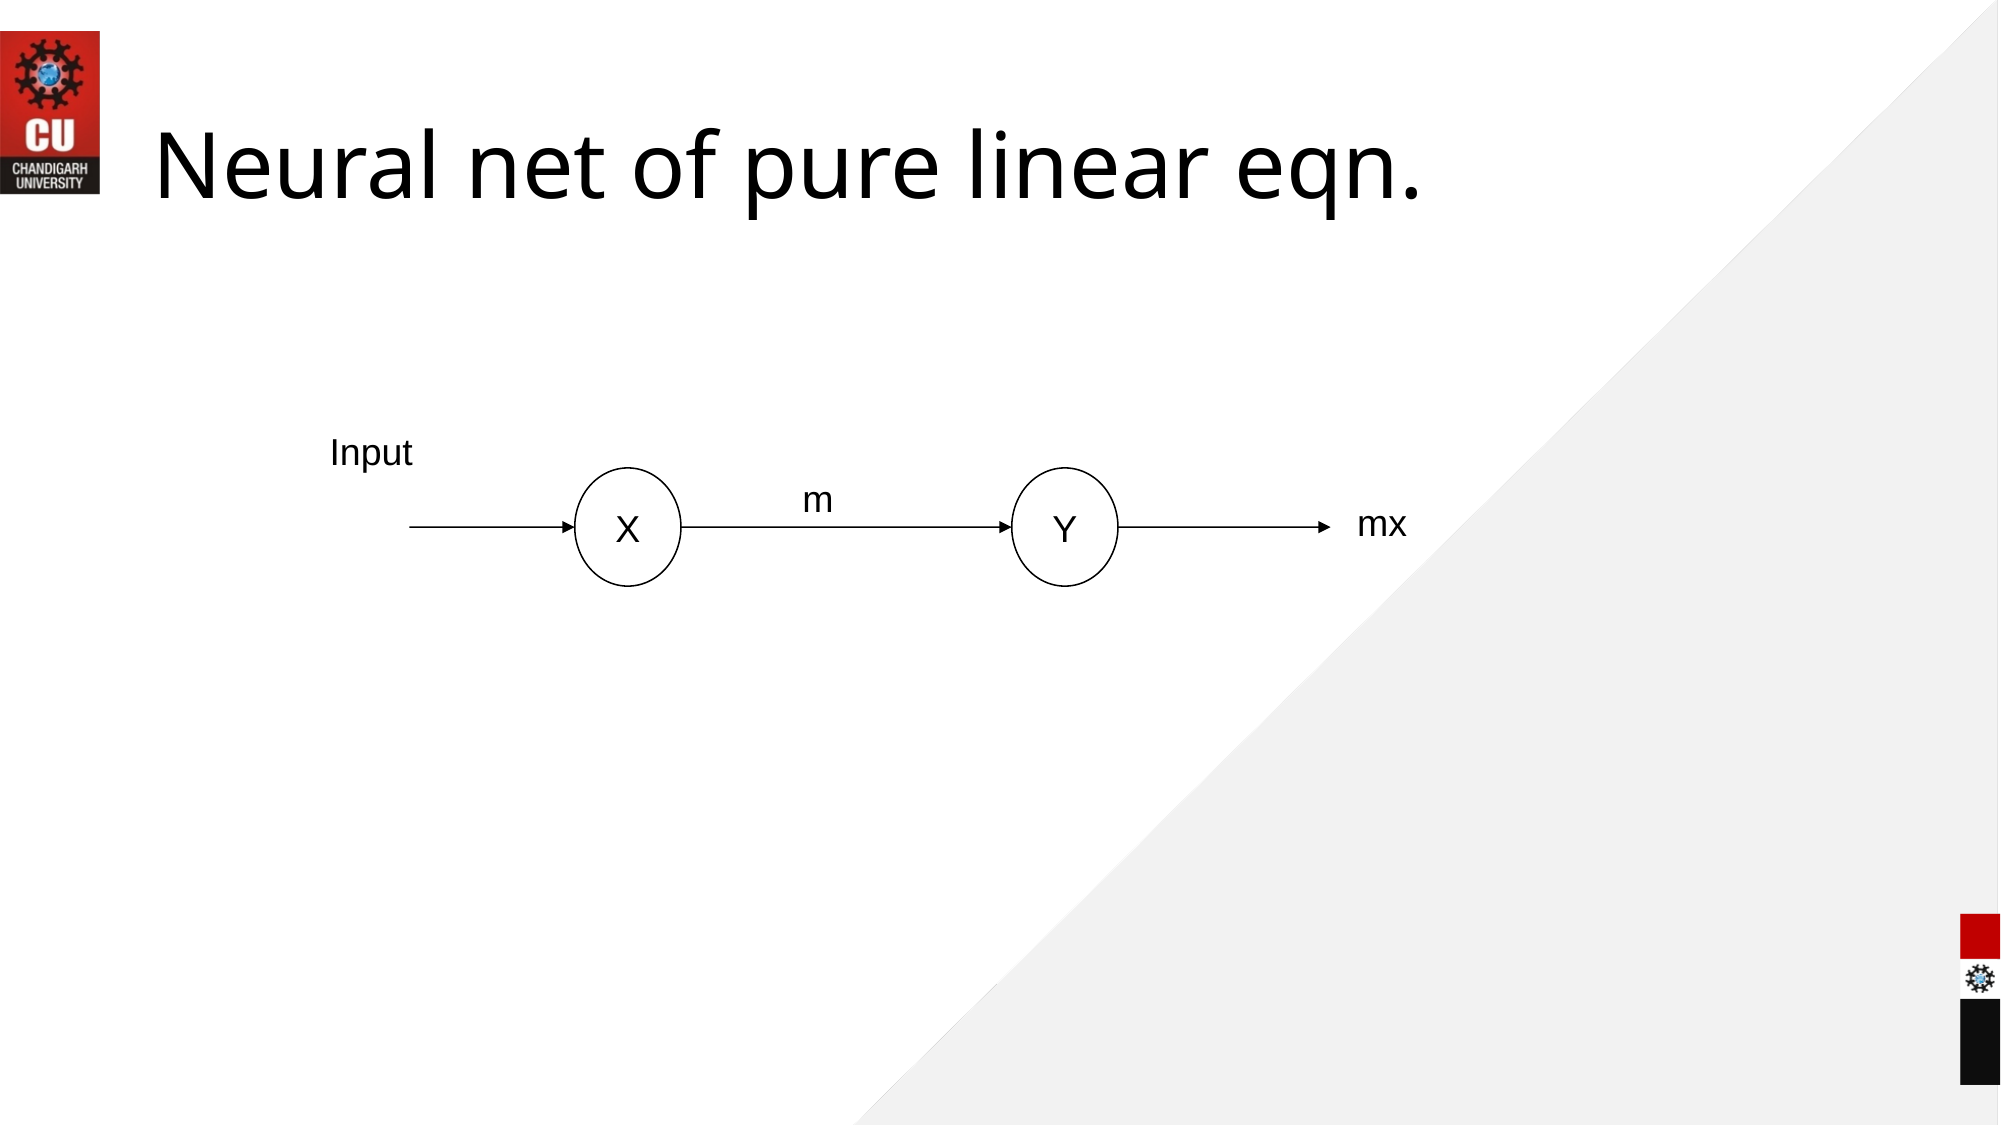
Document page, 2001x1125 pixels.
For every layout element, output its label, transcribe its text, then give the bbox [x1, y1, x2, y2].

text_box X [574, 467, 681, 587]
title Neural net of pure linear eqn. [137, 59, 1863, 278]
text_box m [787, 467, 882, 528]
text_box Input [314, 420, 516, 481]
text_box [882, 520, 1012, 534]
text_box [409, 520, 574, 534]
text_box mx [1342, 491, 1473, 552]
text_box Y [1011, 467, 1118, 587]
picture [0, 0, 2001, 1125]
text_box [1118, 520, 1331, 534]
